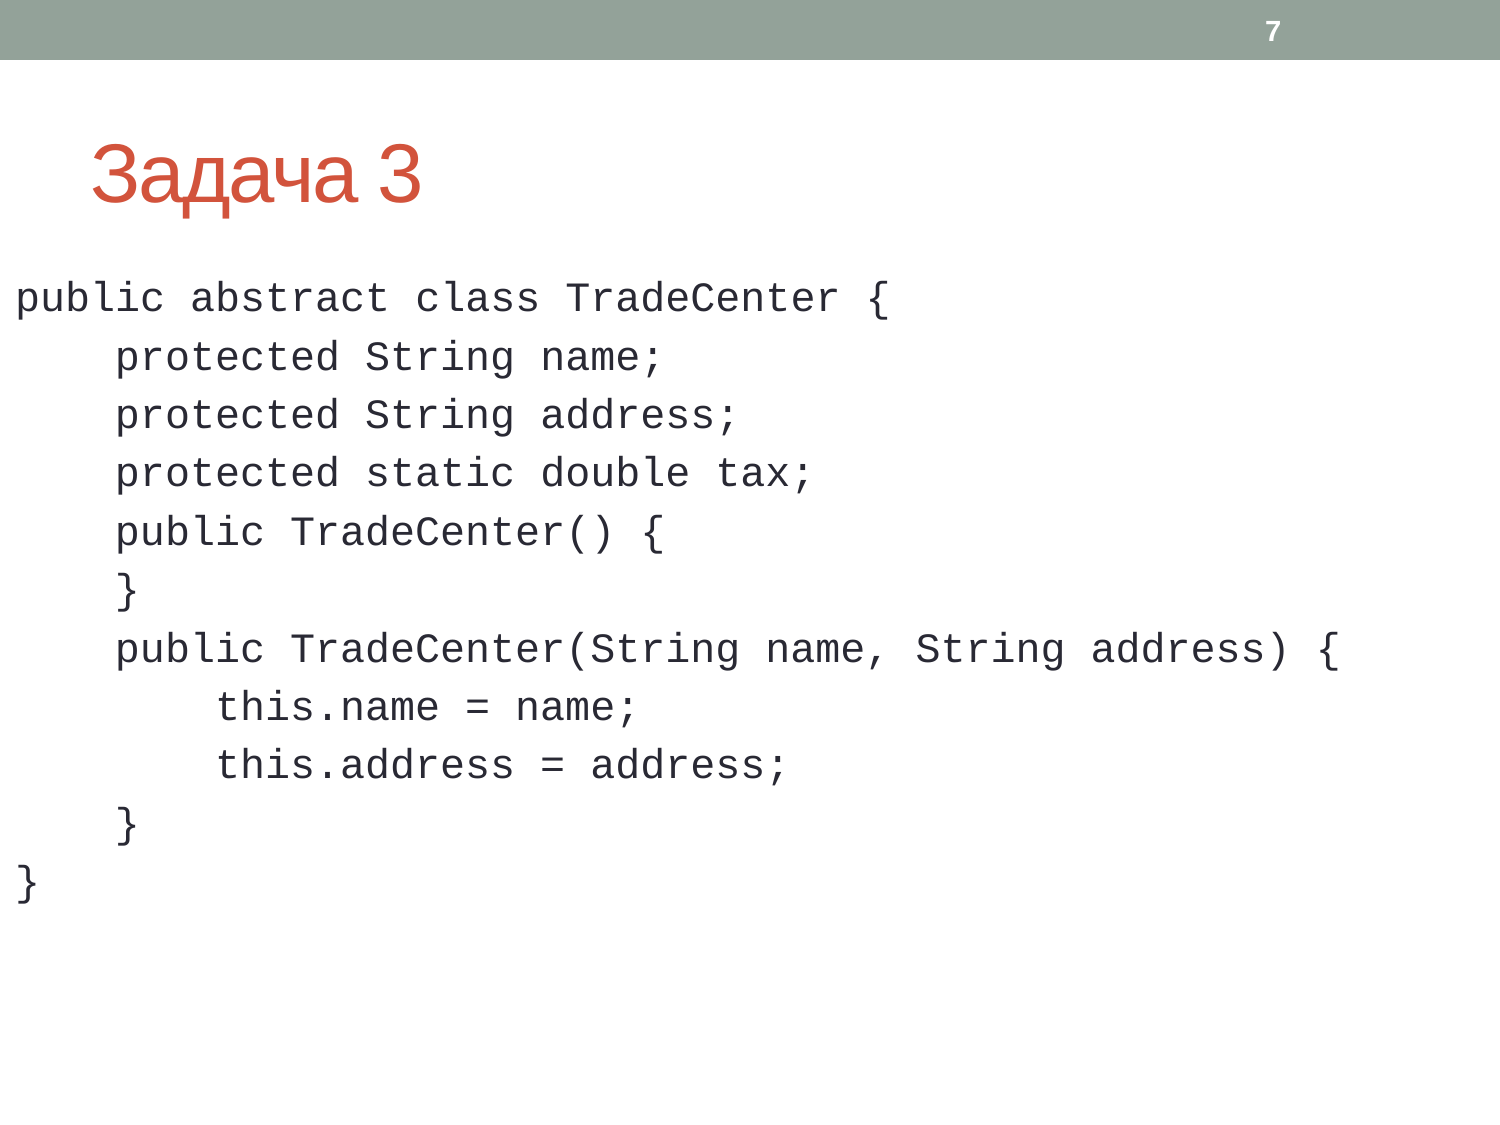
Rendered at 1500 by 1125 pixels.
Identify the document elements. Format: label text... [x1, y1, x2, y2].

title Задача 3 [75, 87, 1425, 250]
slide_number 7 [1250, 3, 1425, 57]
list public abstract class TradeCenter { protected String name; protected String address; protected static double tax; public TradeCenter() { } public TradeCenter(String name, String address) { this.name = name; this.address = address; } } [0, 262, 1500, 1063]
